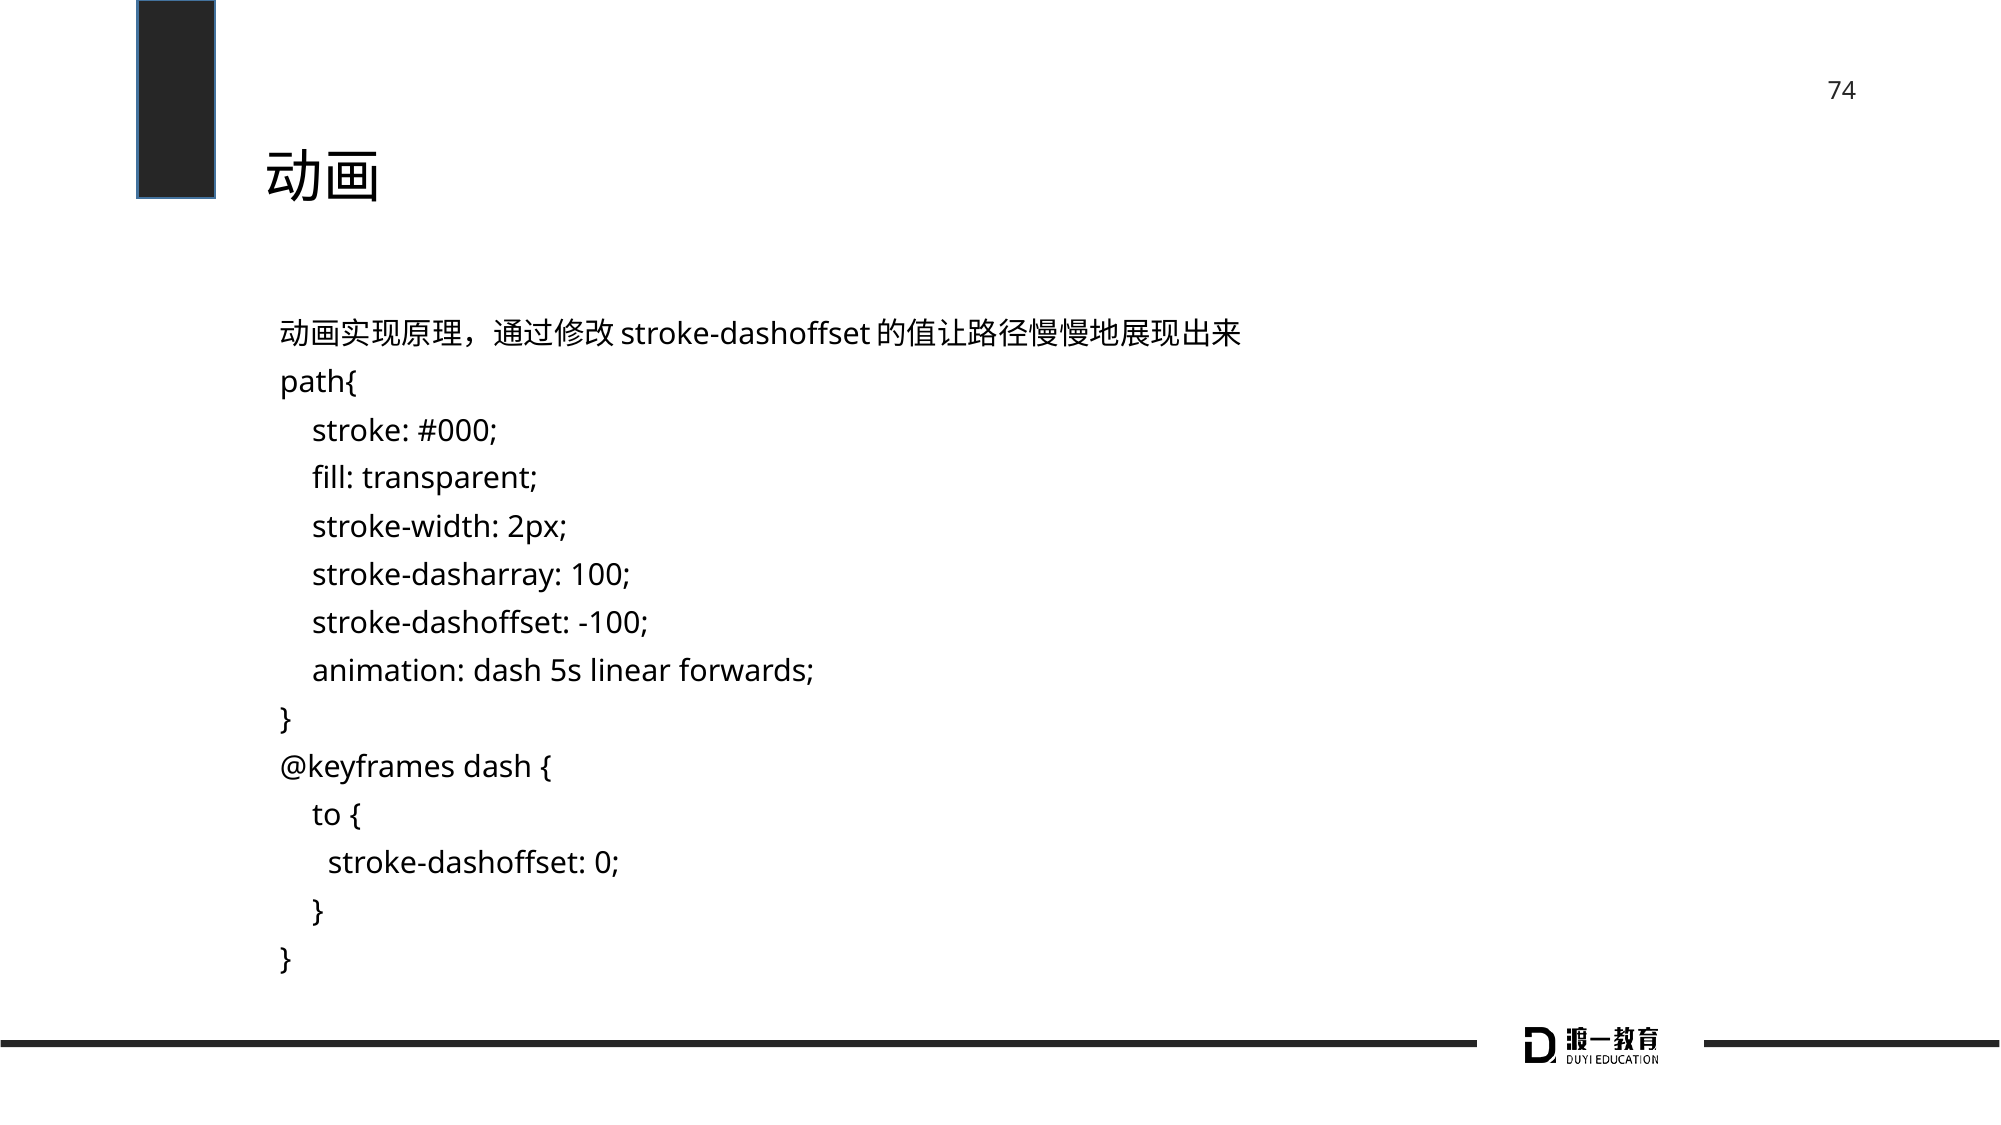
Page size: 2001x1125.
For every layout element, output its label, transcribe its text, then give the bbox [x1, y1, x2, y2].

subtitle 动画实现原理，通过修改stroke-dashoffset的值让路径慢慢地展现出来 path{ stroke: #000; fill: transparent; stroke-width: 2px; stroke-dasharray: 100; stroke-dashoffset: -100; animation: dash 5s linear forwards; } @keyframes dash { to { stroke-dashoffset: 0; } } [249, 303, 1750, 993]
picture [1502, 1008, 1679, 1081]
title 动画 [249, 93, 1750, 218]
